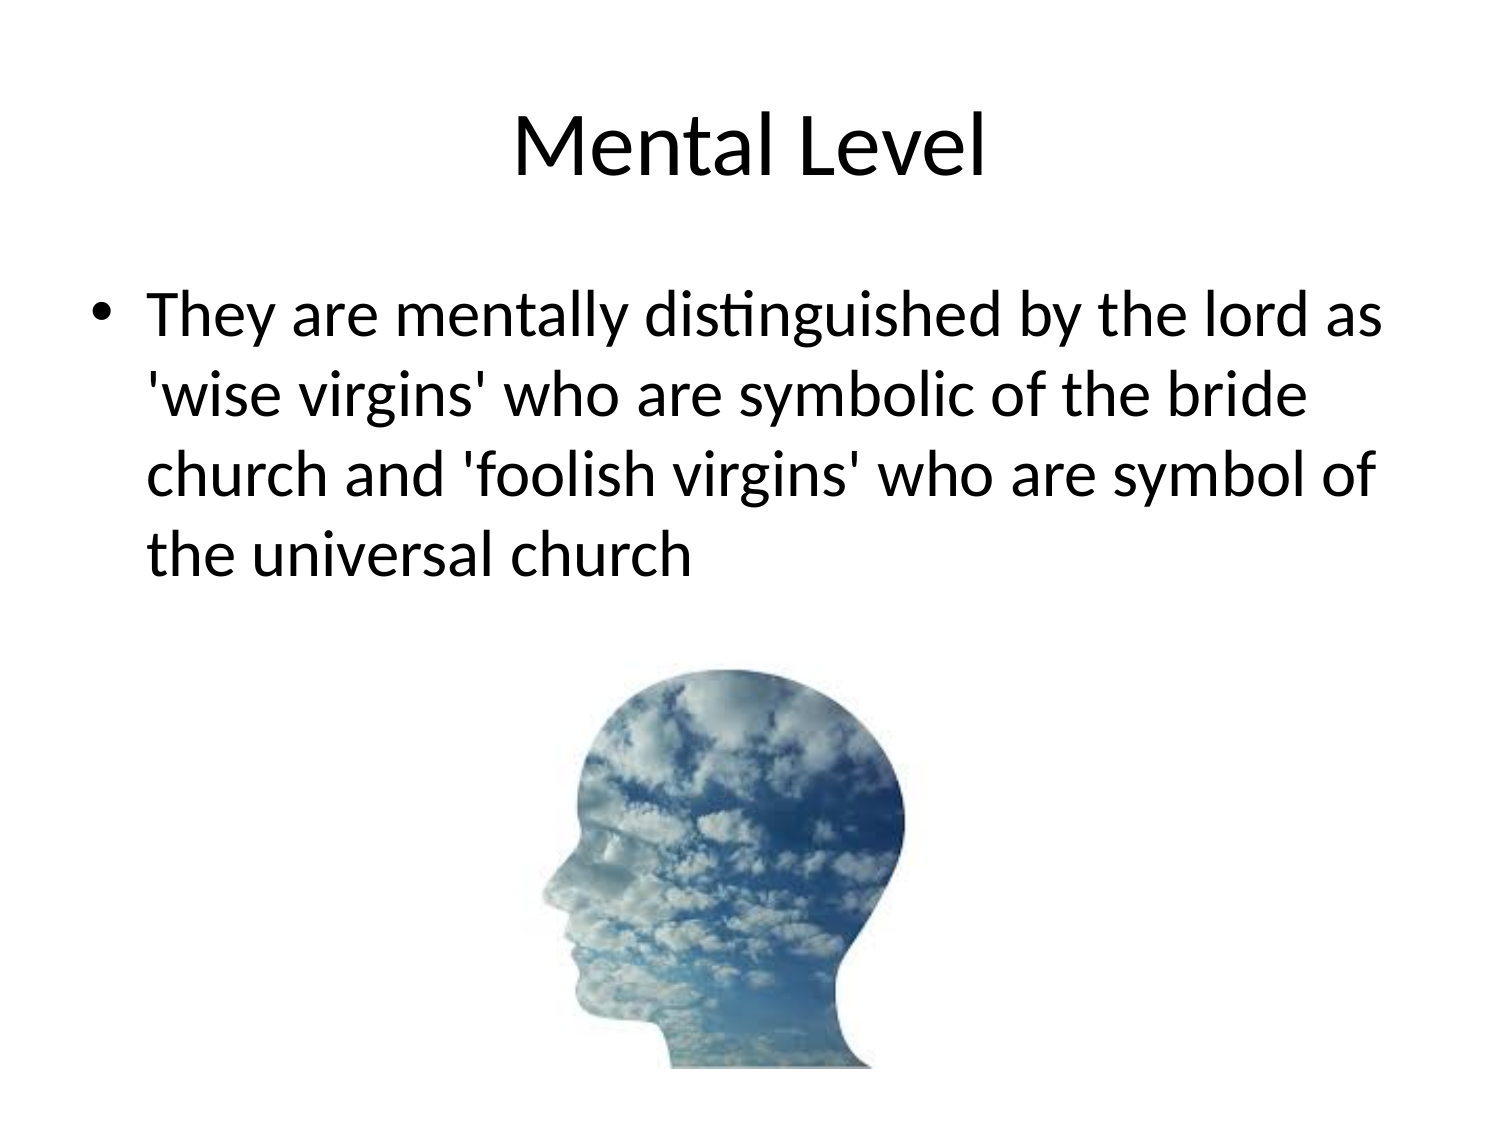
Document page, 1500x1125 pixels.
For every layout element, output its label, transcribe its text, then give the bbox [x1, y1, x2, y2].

picture [489, 597, 962, 1070]
title Mental Level [75, 45, 1425, 233]
list They are mentally distinguished by the lord as 'wise virgins' who are symbolic of the bride church and 'foolish virgins' who are symbol of the universal church [75, 262, 1425, 1005]
